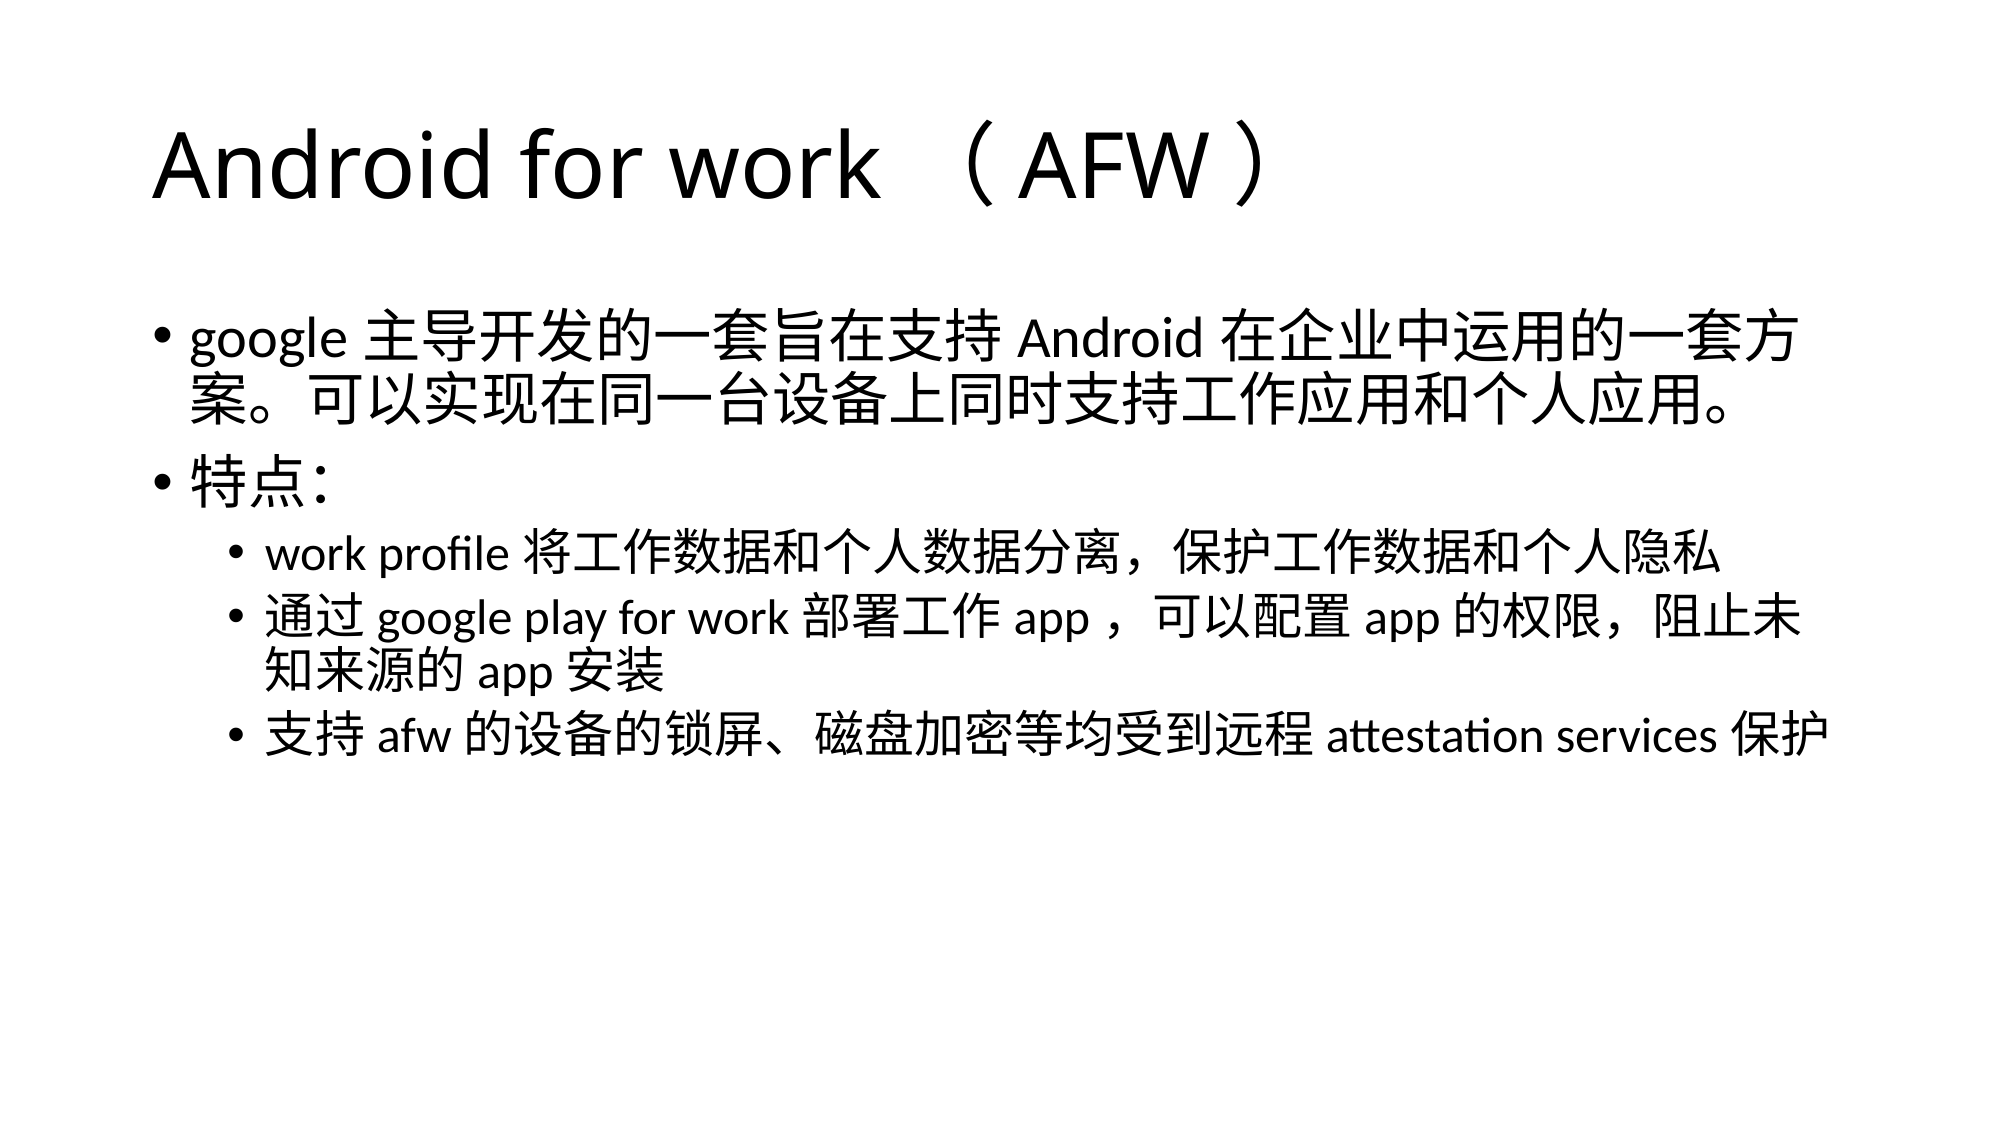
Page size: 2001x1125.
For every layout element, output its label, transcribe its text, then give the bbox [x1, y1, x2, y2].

list google主导开发的一套旨在支持Android在企业中运用的一套方案。可以实现在同一台设备上同时支持工作应用和个人应用。 特点： work profile将工作数据和个人数据分离，保护工作数据和个人隐私 通过google play for work部署工作app，可以配置app的权限，阻止未知来源的app安装 支持afw的设备的锁屏、磁盘加密等均受到远程attestation services保护 [137, 299, 1863, 1014]
title Android for work（AFW） [137, 59, 1863, 278]
